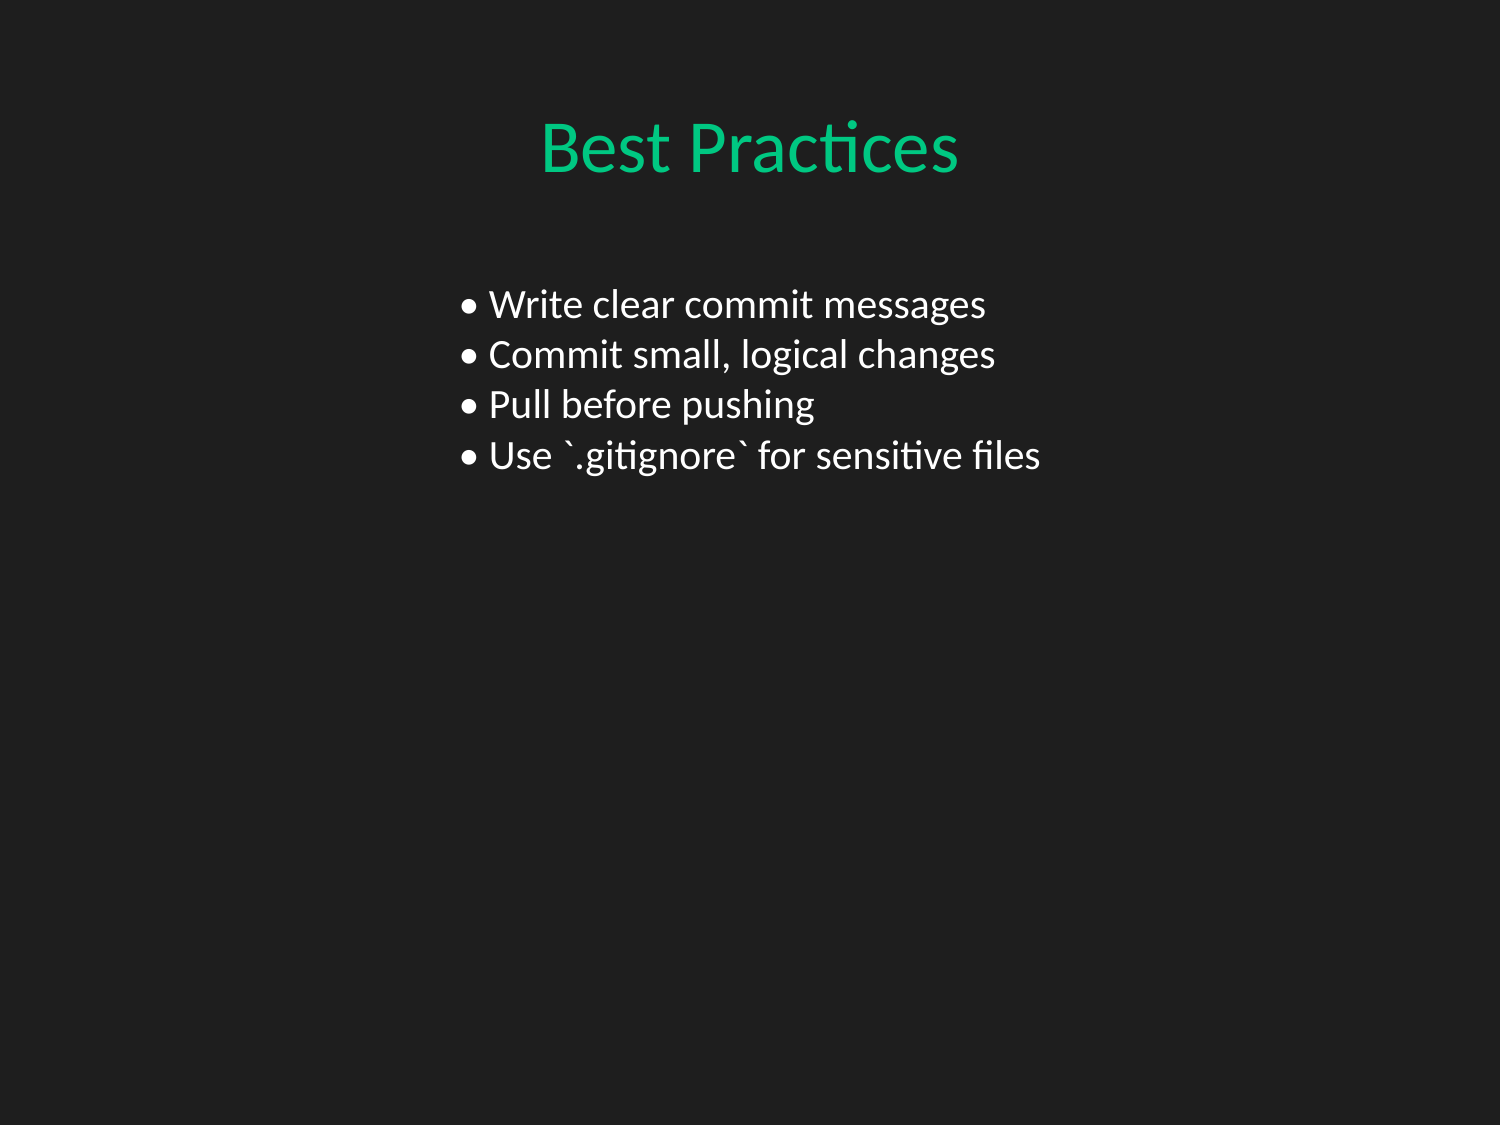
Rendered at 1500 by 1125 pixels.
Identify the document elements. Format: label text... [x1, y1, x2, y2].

text_box • Write clear commit messages • Commit small, logical changes • Pull before pushing • Use `.gitignore` for sensitive files [443, 224, 1057, 485]
text_box Best Practices [525, 44, 975, 195]
